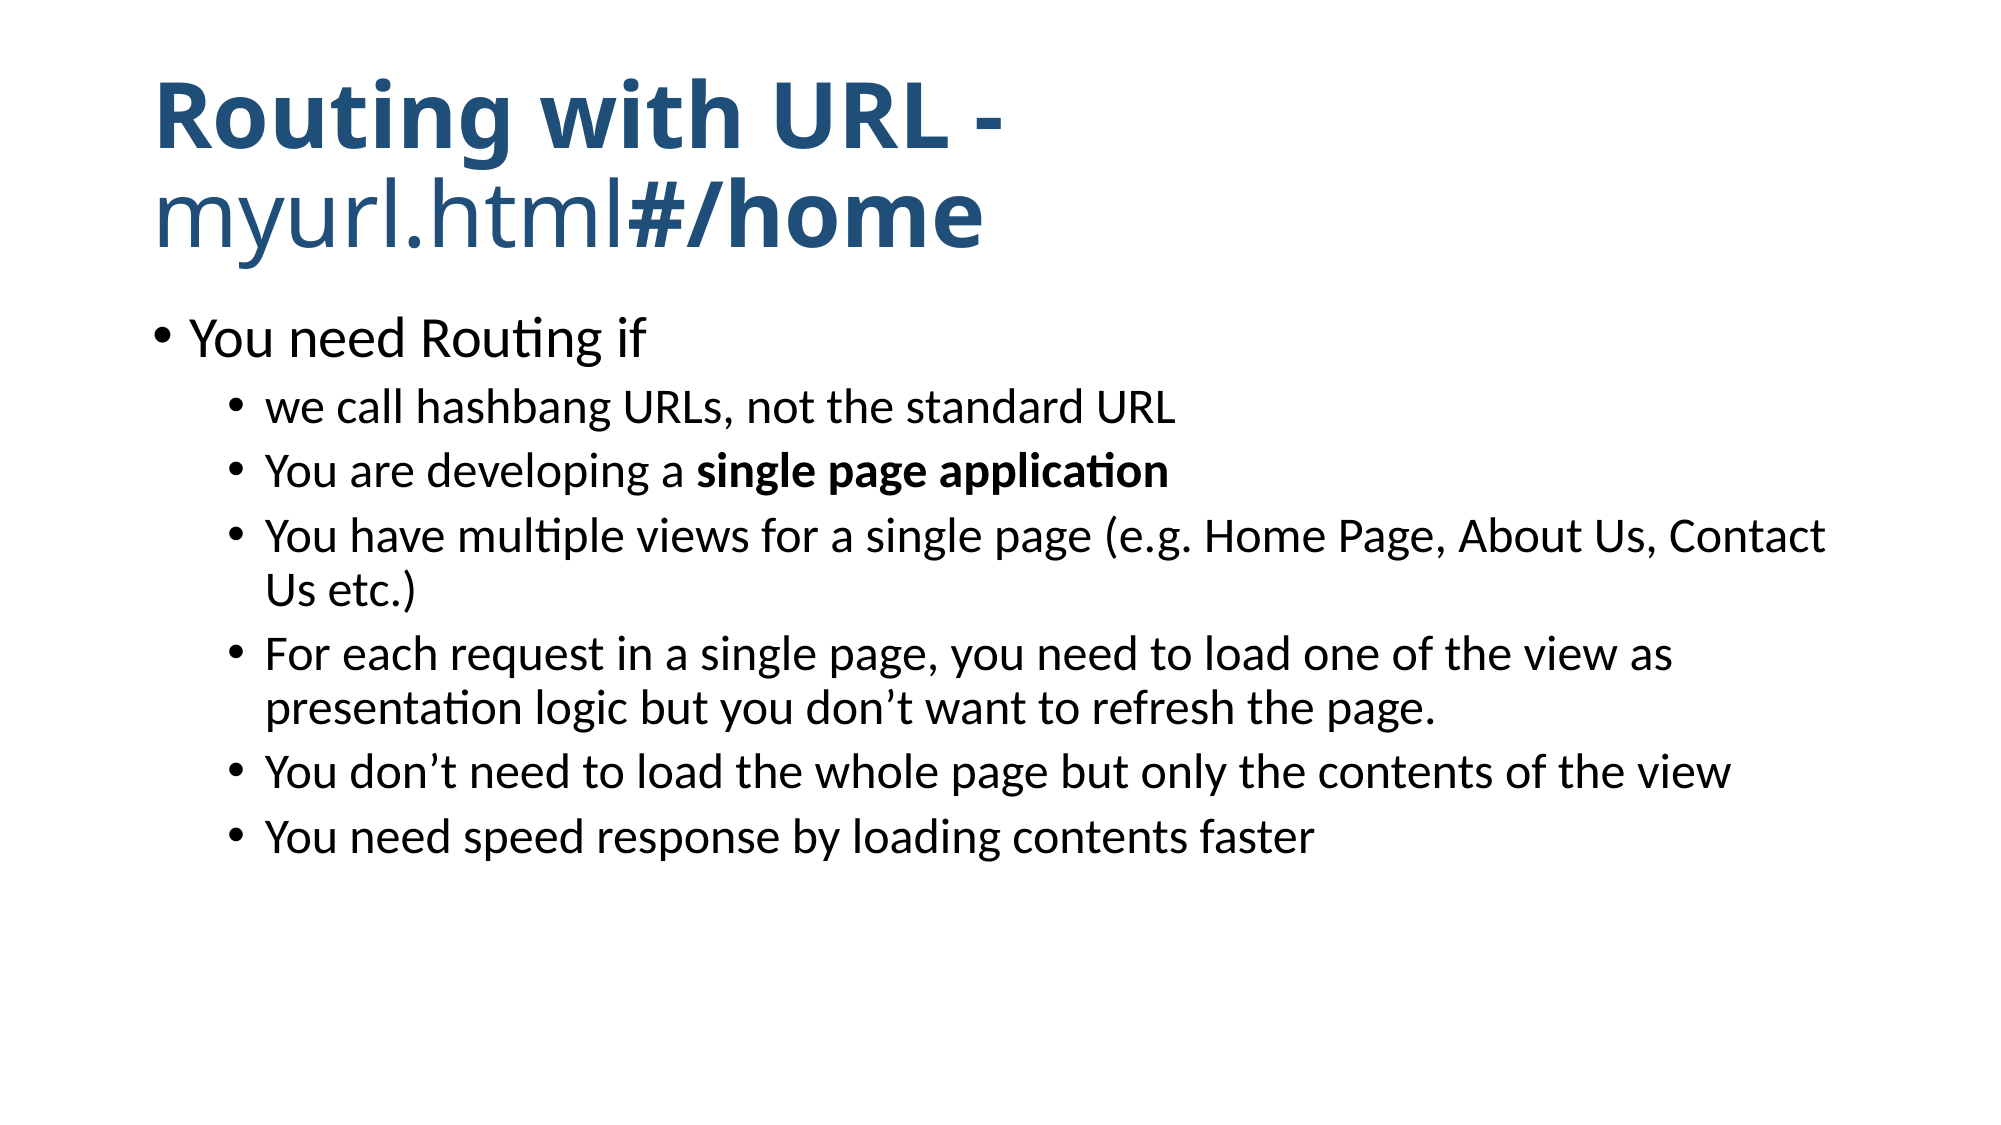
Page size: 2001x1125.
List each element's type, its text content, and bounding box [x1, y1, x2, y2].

list You need Routing if we call hashbang URLs, not the standard URL You are developing a single page application You have multiple views for a single page (e.g. Home Page, About Us, Contact Us etc.) For each request in a single page, you need to load one of the view as presentation logic but you don’t want to refresh the page. You don’t need to load the whole page but only the contents of the view You need speed response by loading contents faster [137, 299, 1863, 1014]
title Routing with URL - myurl.html#/home [137, 59, 1863, 278]
